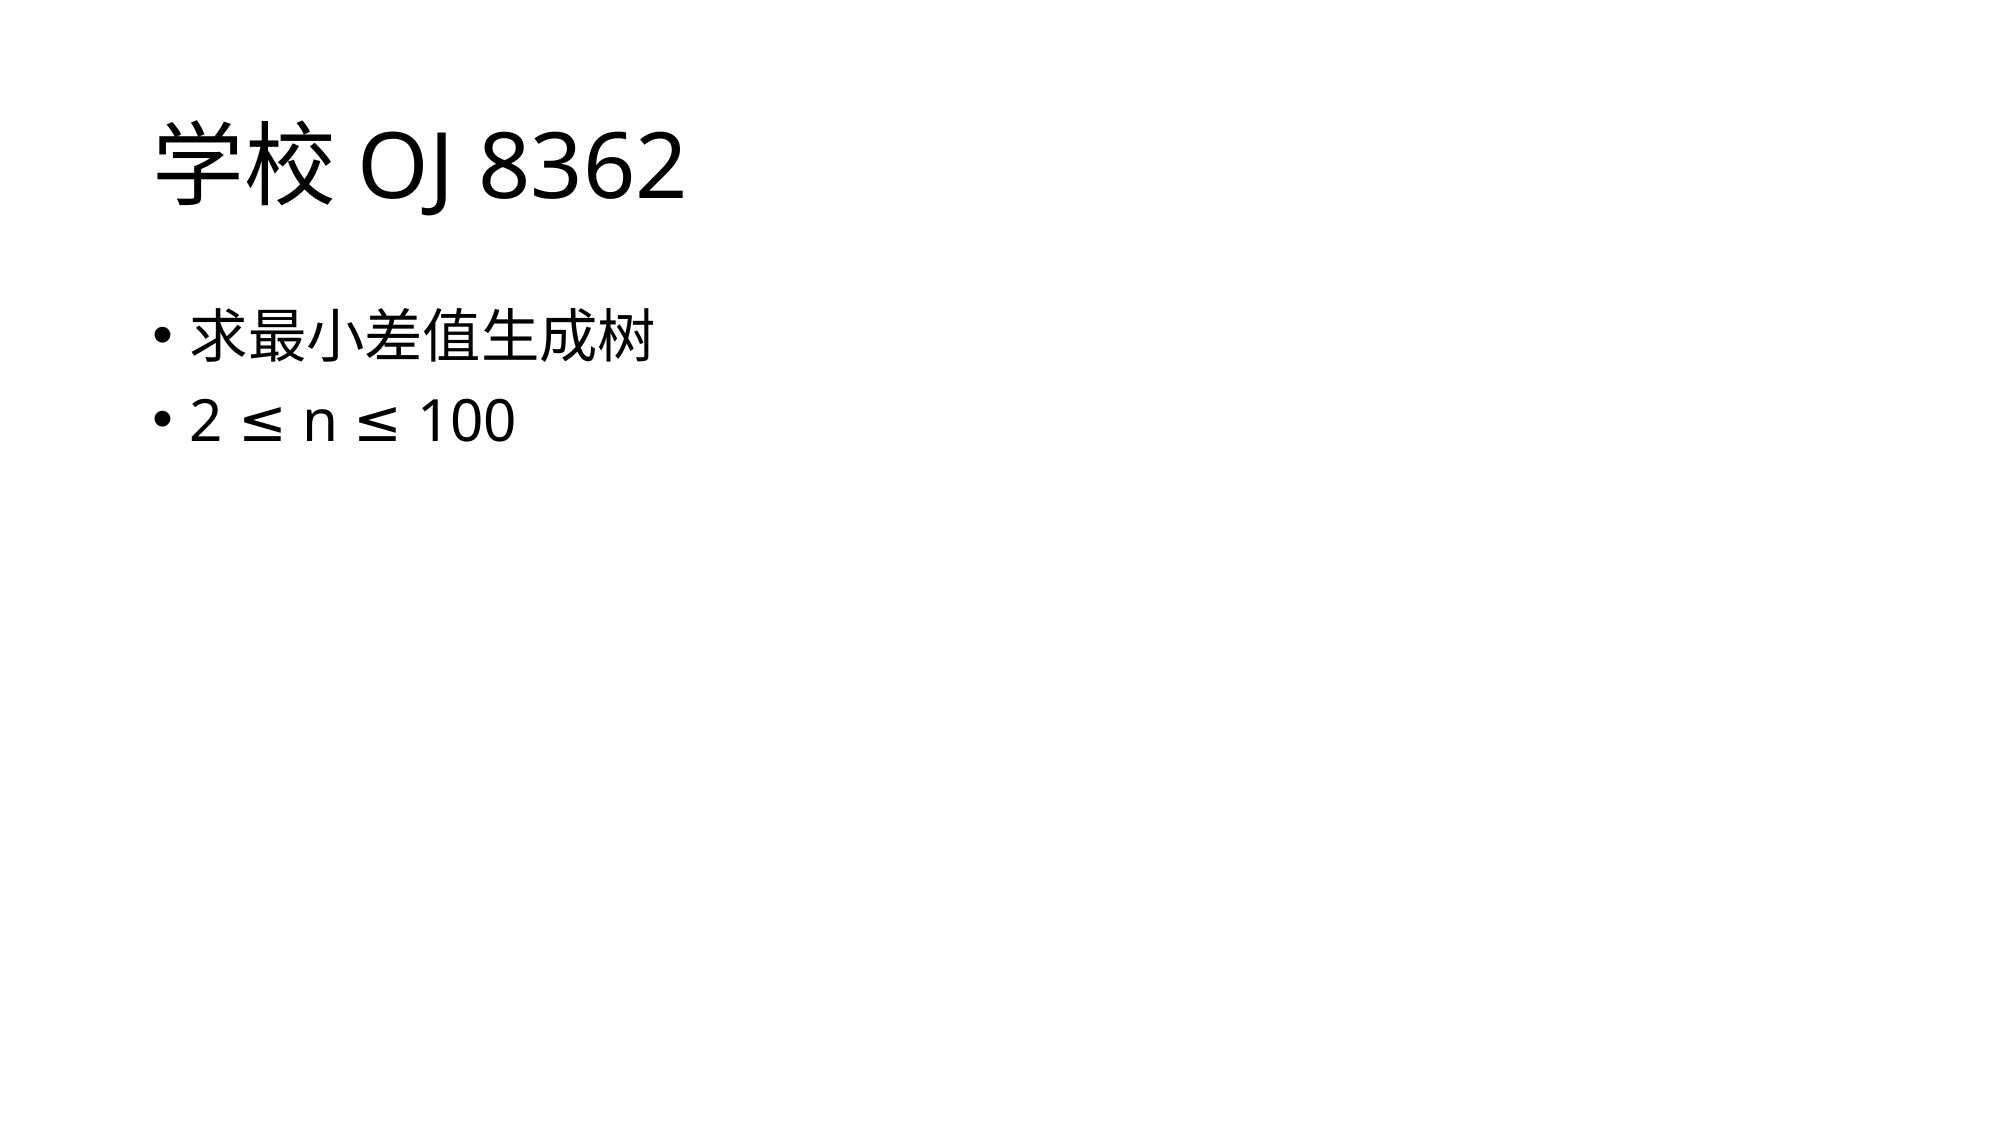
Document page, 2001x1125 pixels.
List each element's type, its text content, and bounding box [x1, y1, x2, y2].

title 学校OJ 8362 [137, 59, 1863, 278]
list 求最小差值生成树 2 ≤ n ≤ 100 [137, 299, 1863, 1014]
